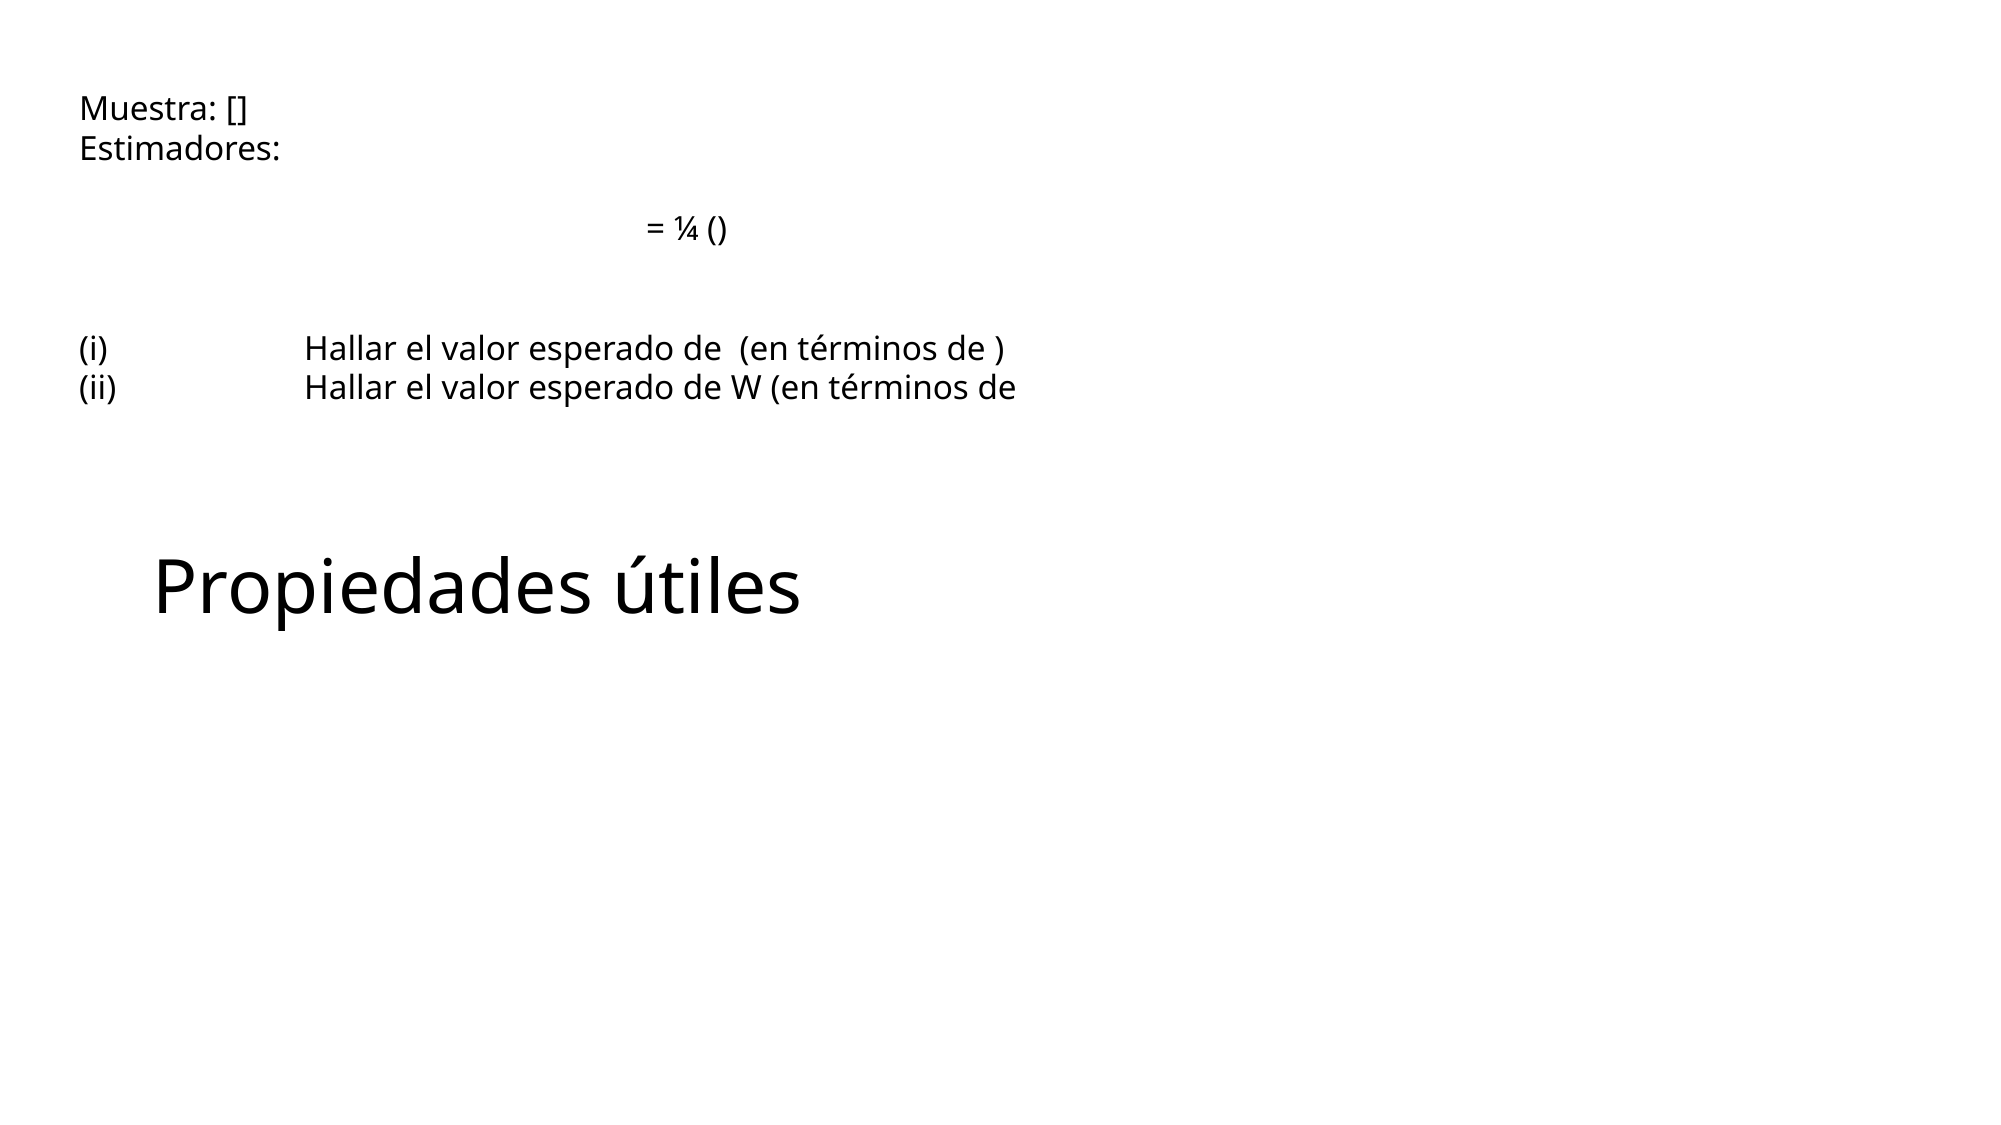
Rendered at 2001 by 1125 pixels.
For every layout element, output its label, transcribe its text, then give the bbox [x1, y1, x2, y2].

title Propiedades útiles [137, 480, 869, 698]
